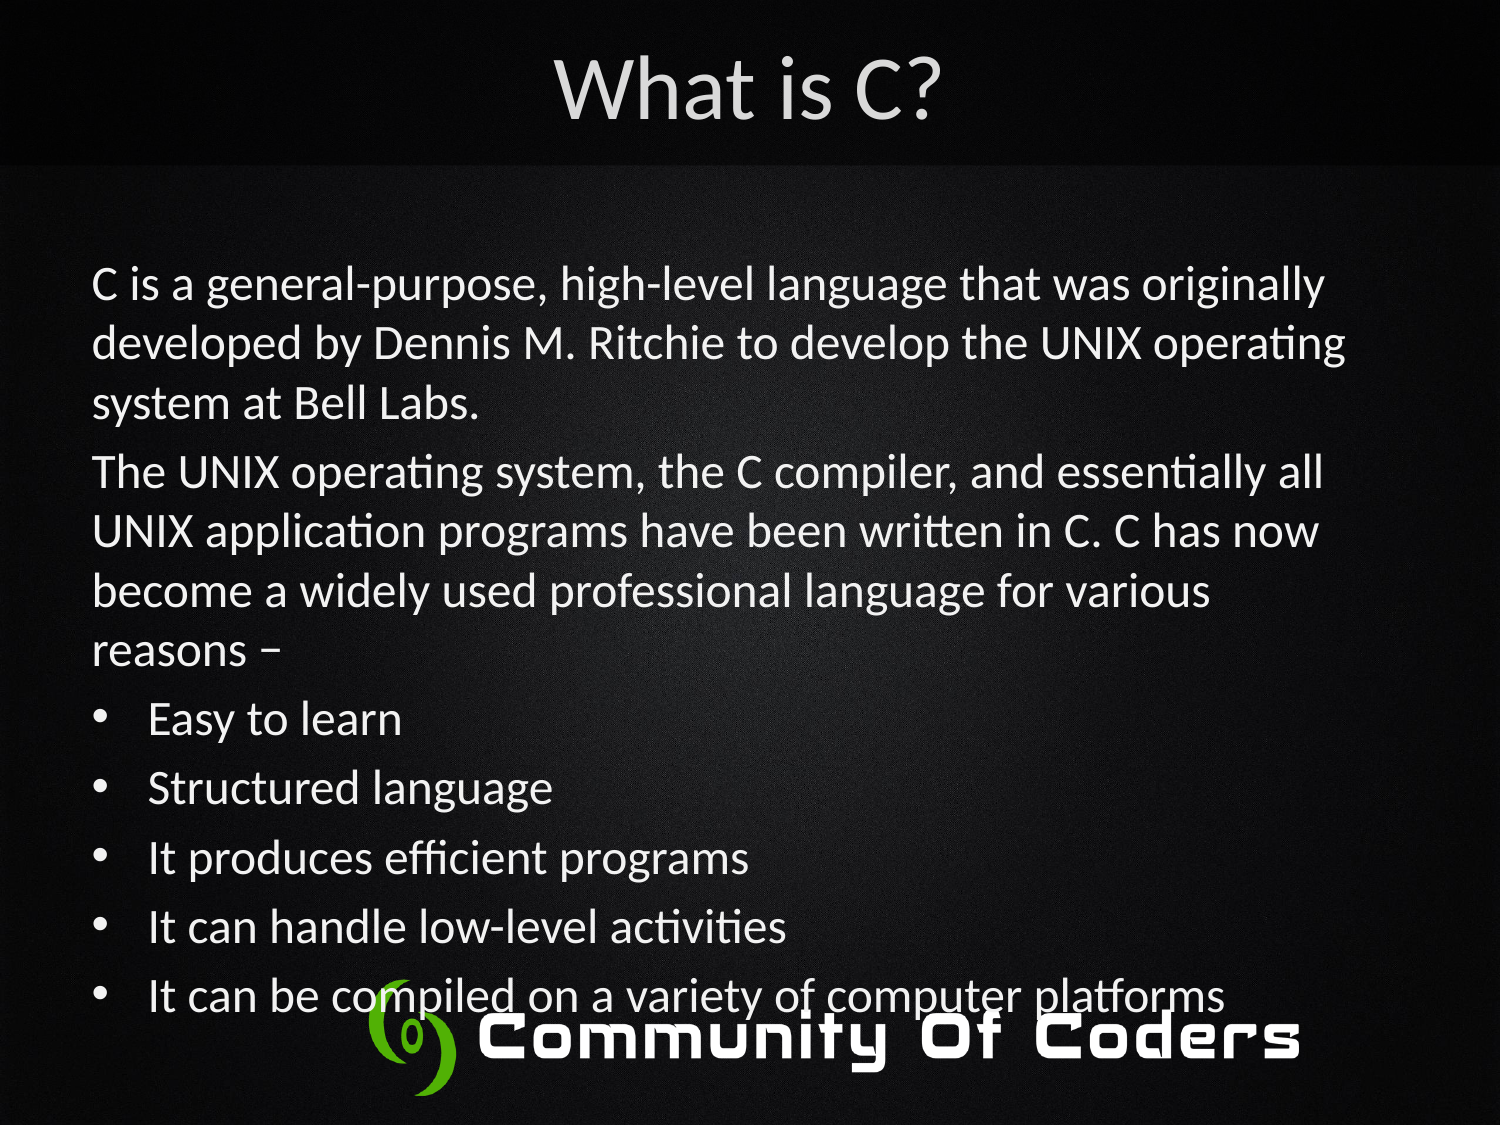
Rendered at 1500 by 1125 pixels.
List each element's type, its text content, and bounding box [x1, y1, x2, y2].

subtitle C is a general-purpose, high-level language that was originally developed by Dennis M. Ritchie to develop the UNIX operating system at Bell Labs. The UNIX operating system, the C compiler, and essentially all UNIX application programs have been written in C. C has now become a widely used professional language for various reasons − Easy to learn Structured language It produces efficient programs It can handle low-level activities It can be compiled on a variety of computer platforms [76, 243, 1388, 1035]
picture [0, 166, 1500, 1125]
title What is C? [0, 0, 1500, 166]
